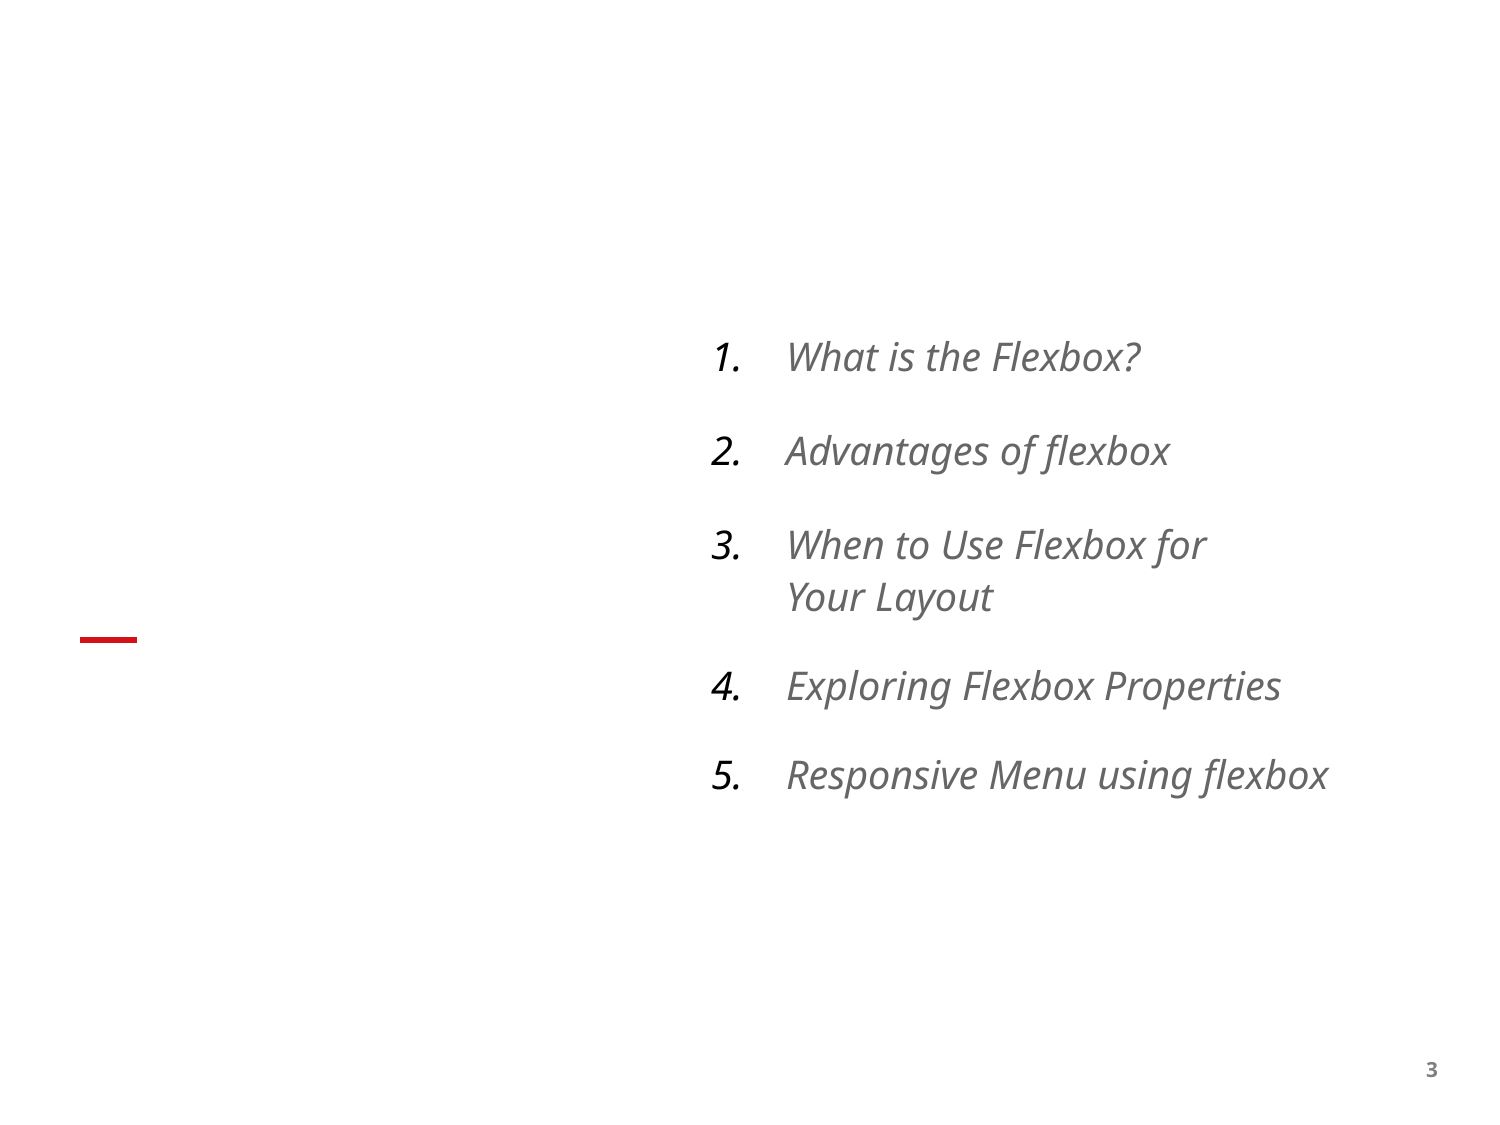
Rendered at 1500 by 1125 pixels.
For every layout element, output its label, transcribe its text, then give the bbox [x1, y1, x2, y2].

list What is the Flexbox? Advantages of flexbox When to Use Flexbox for Your Layout Exploring Flexbox Properties Responsive Menu using flexbox [711, 0, 1416, 1125]
